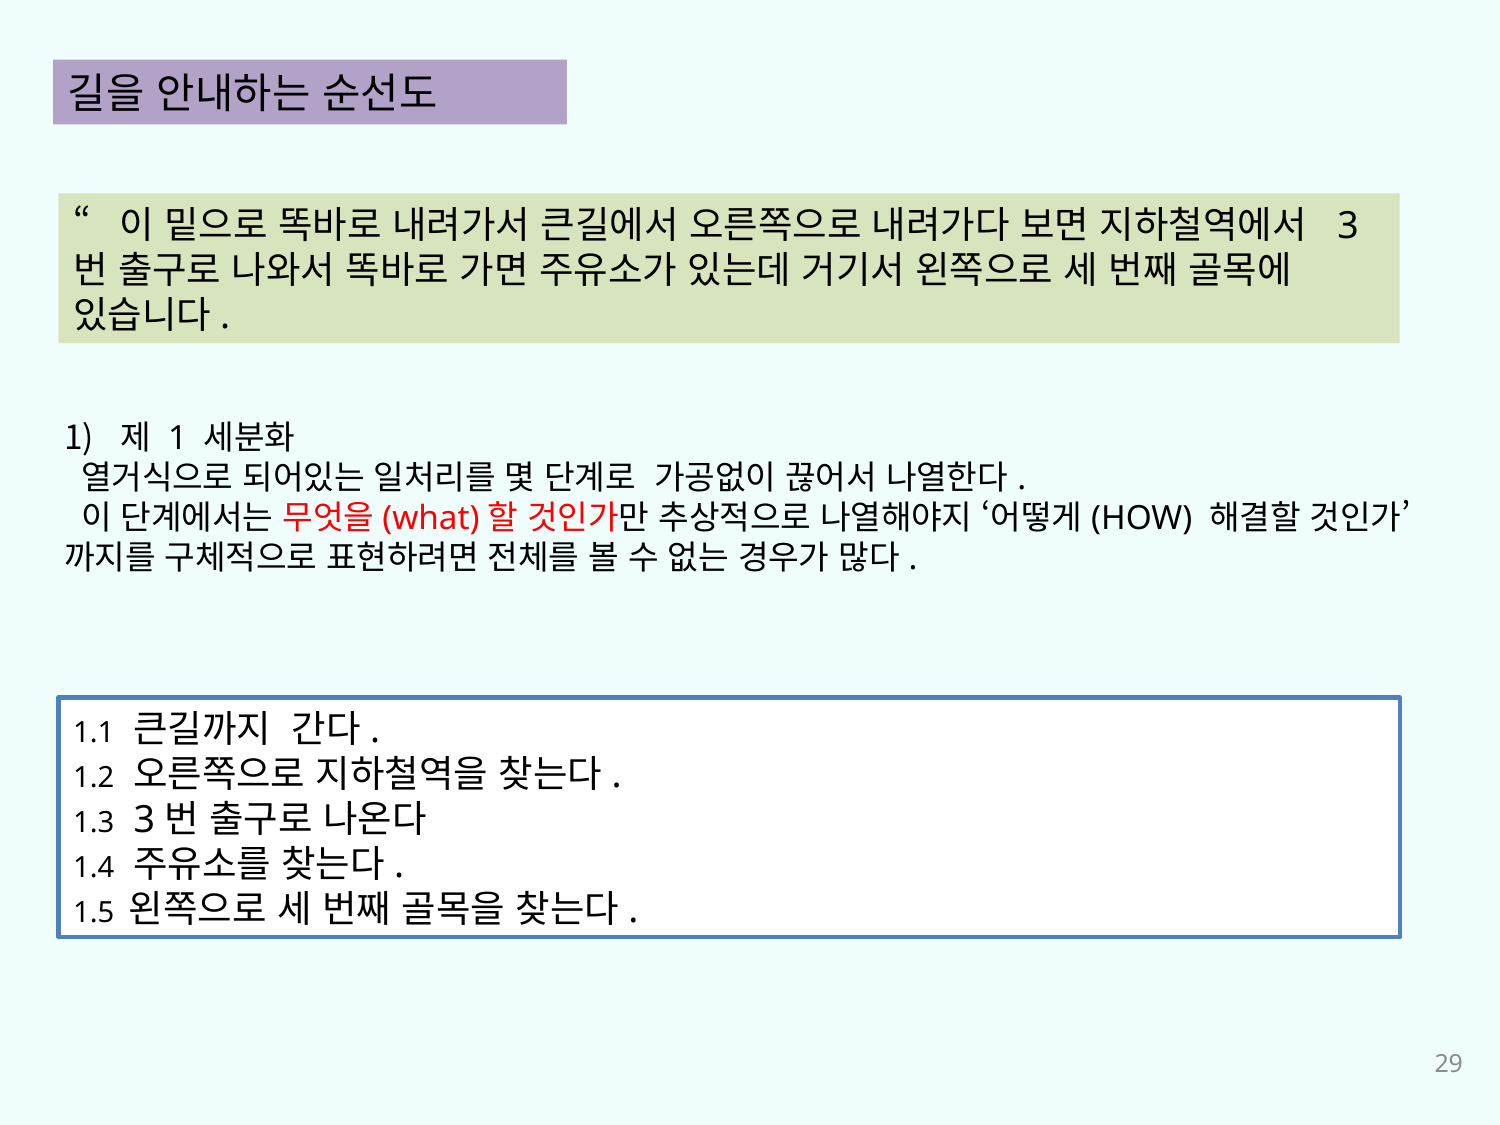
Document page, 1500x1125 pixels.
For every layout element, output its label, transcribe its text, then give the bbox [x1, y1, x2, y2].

slide_number 29 [1128, 1035, 1478, 1095]
text_box 길을 안내하는 순선도 [53, 59, 567, 125]
text_box 제 1 세분화 열거식으로 되어있는 일처리를 몇 단계로 가공없이 끊어서 나열한다. 이 단계에서는 무엇을(what)할 것인가만 추상적으로 나열해야지 ‘어떻게(HOW) 해결할 것인가’까지를 구체적으로 표현하려면 전체를 볼 수 없는 경우가 많다. [49, 408, 1447, 584]
text_box 1.1 큰길까지 간다. 1.2 오른쪽으로 지하철역을 찾는다. 1.3 3번 출구로 나온다 1.4 주유소를 찾는다. 1.5 왼쪽으로 세 번째 골목을 찾는다. [56, 695, 1402, 939]
text_box “이 밑으로 똑바로 내려가서 큰길에서 오른쪽으로 내려가다 보면 지하철역에서 3번 출구로 나와서 똑바로 가면 주유소가 있는데 거기서 왼쪽으로 세 번째 골목에 있습니다. [58, 193, 1400, 344]
